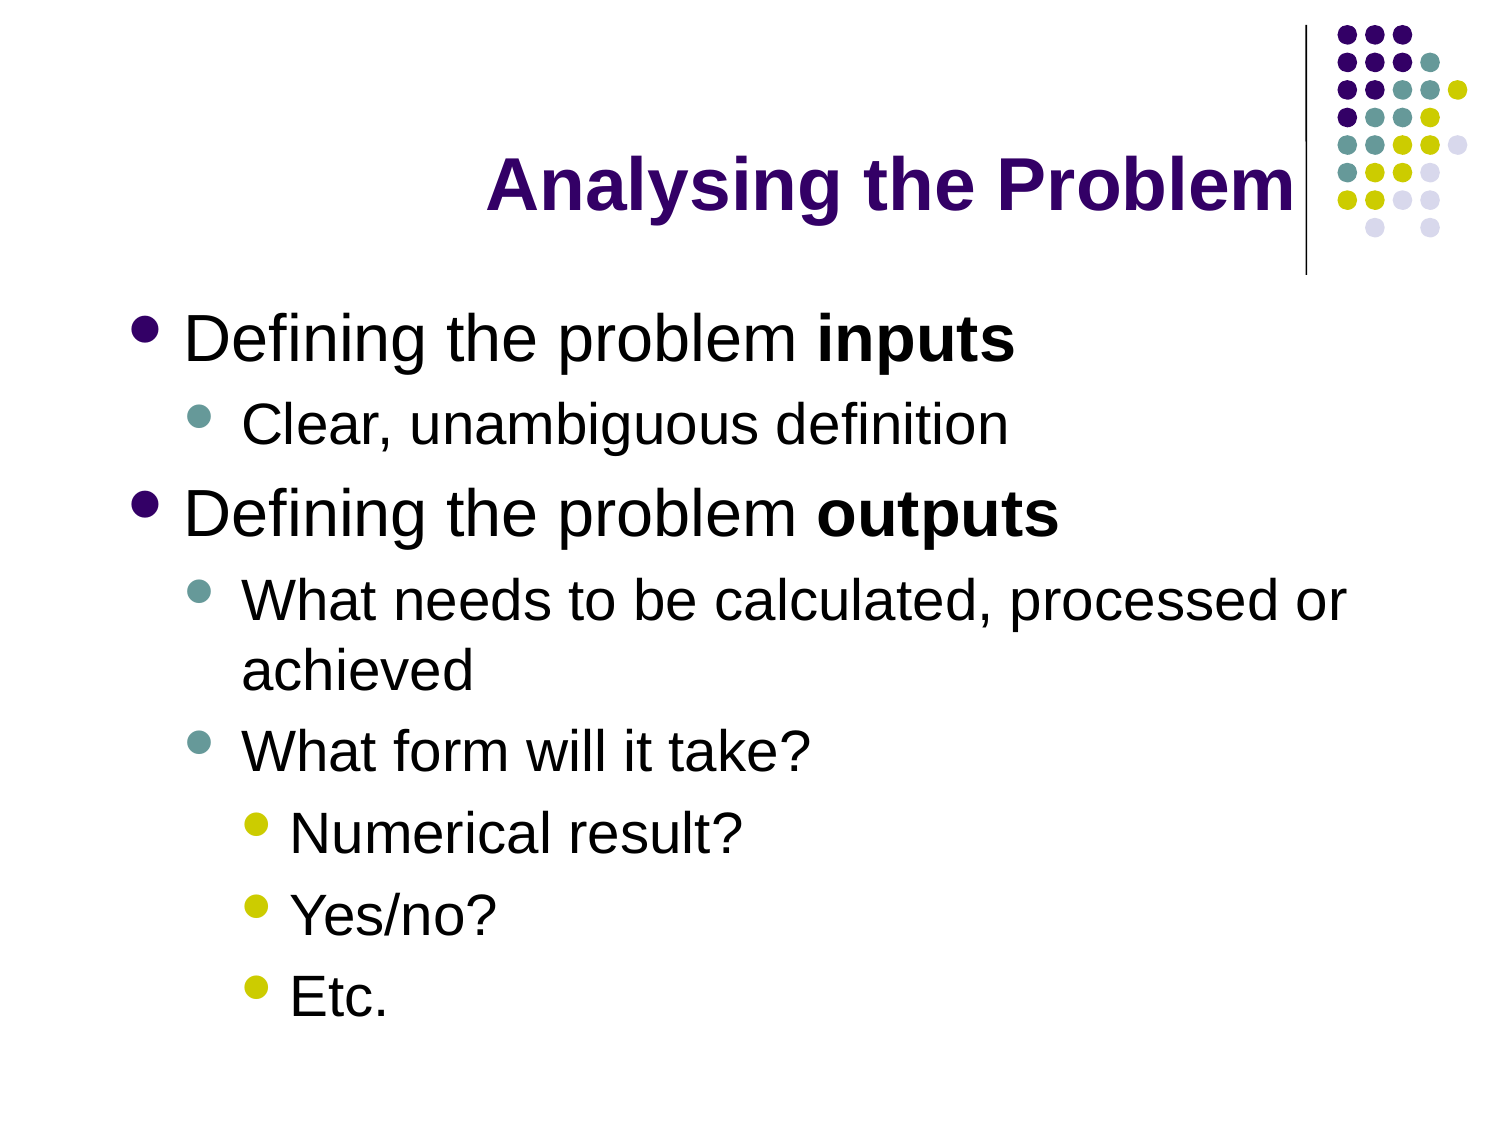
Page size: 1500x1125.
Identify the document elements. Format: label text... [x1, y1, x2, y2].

list Defining the problem inputs Clear, unambiguous definition Defining the problem outputs What needs to be calculated, processed or achieved What form will it take? Numerical result? Yes/no? Etc. [112, 287, 1400, 1063]
title Analysing the Problem [75, 20, 1313, 233]
